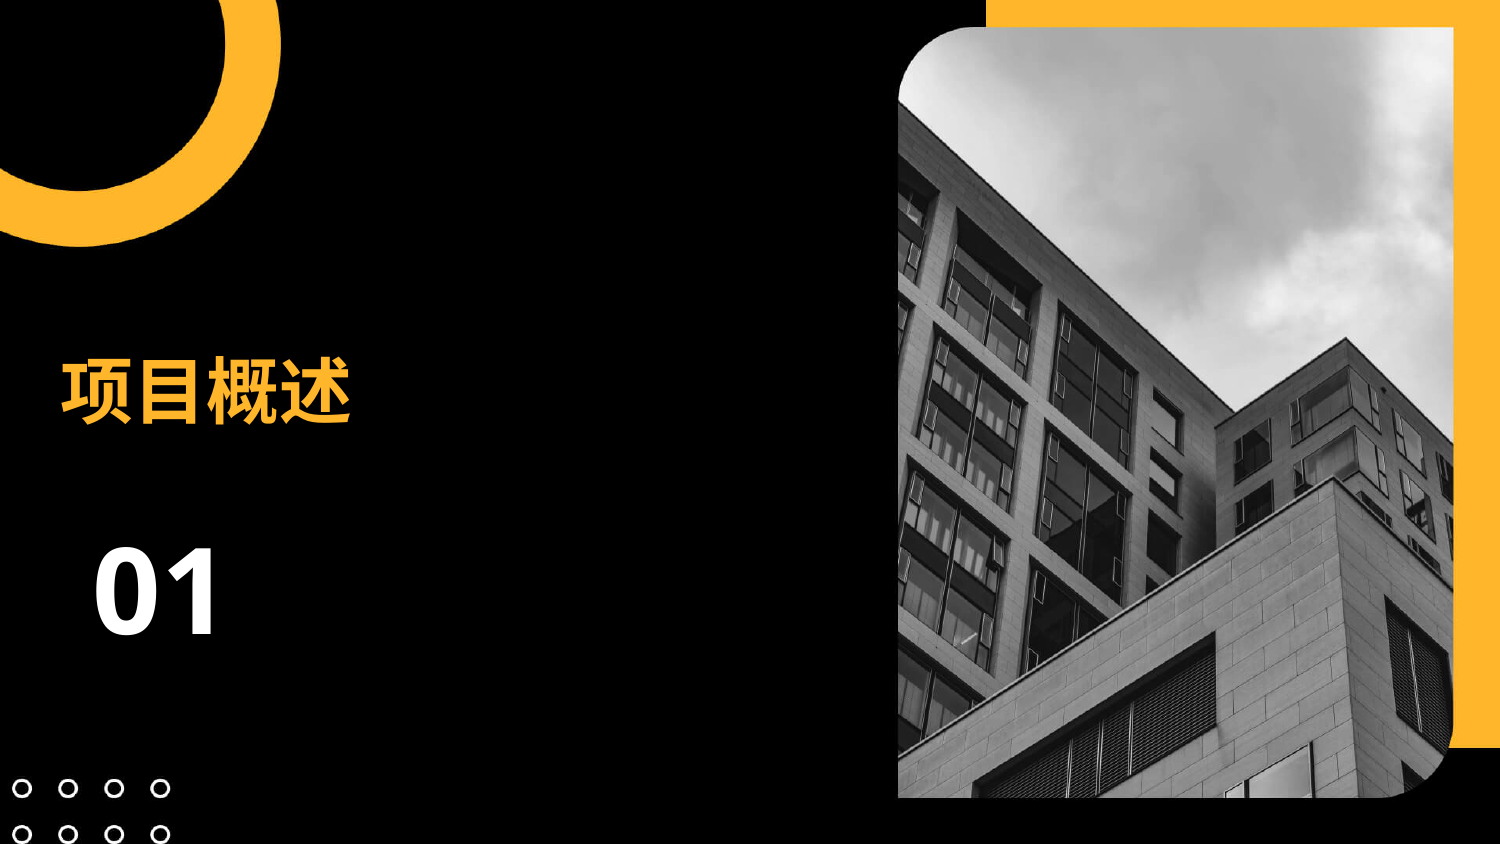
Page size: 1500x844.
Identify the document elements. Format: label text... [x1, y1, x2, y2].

text_box 01 [78, 485, 317, 689]
text_box 项目概述 [46, 338, 883, 485]
picture [0, 0, 1500, 844]
